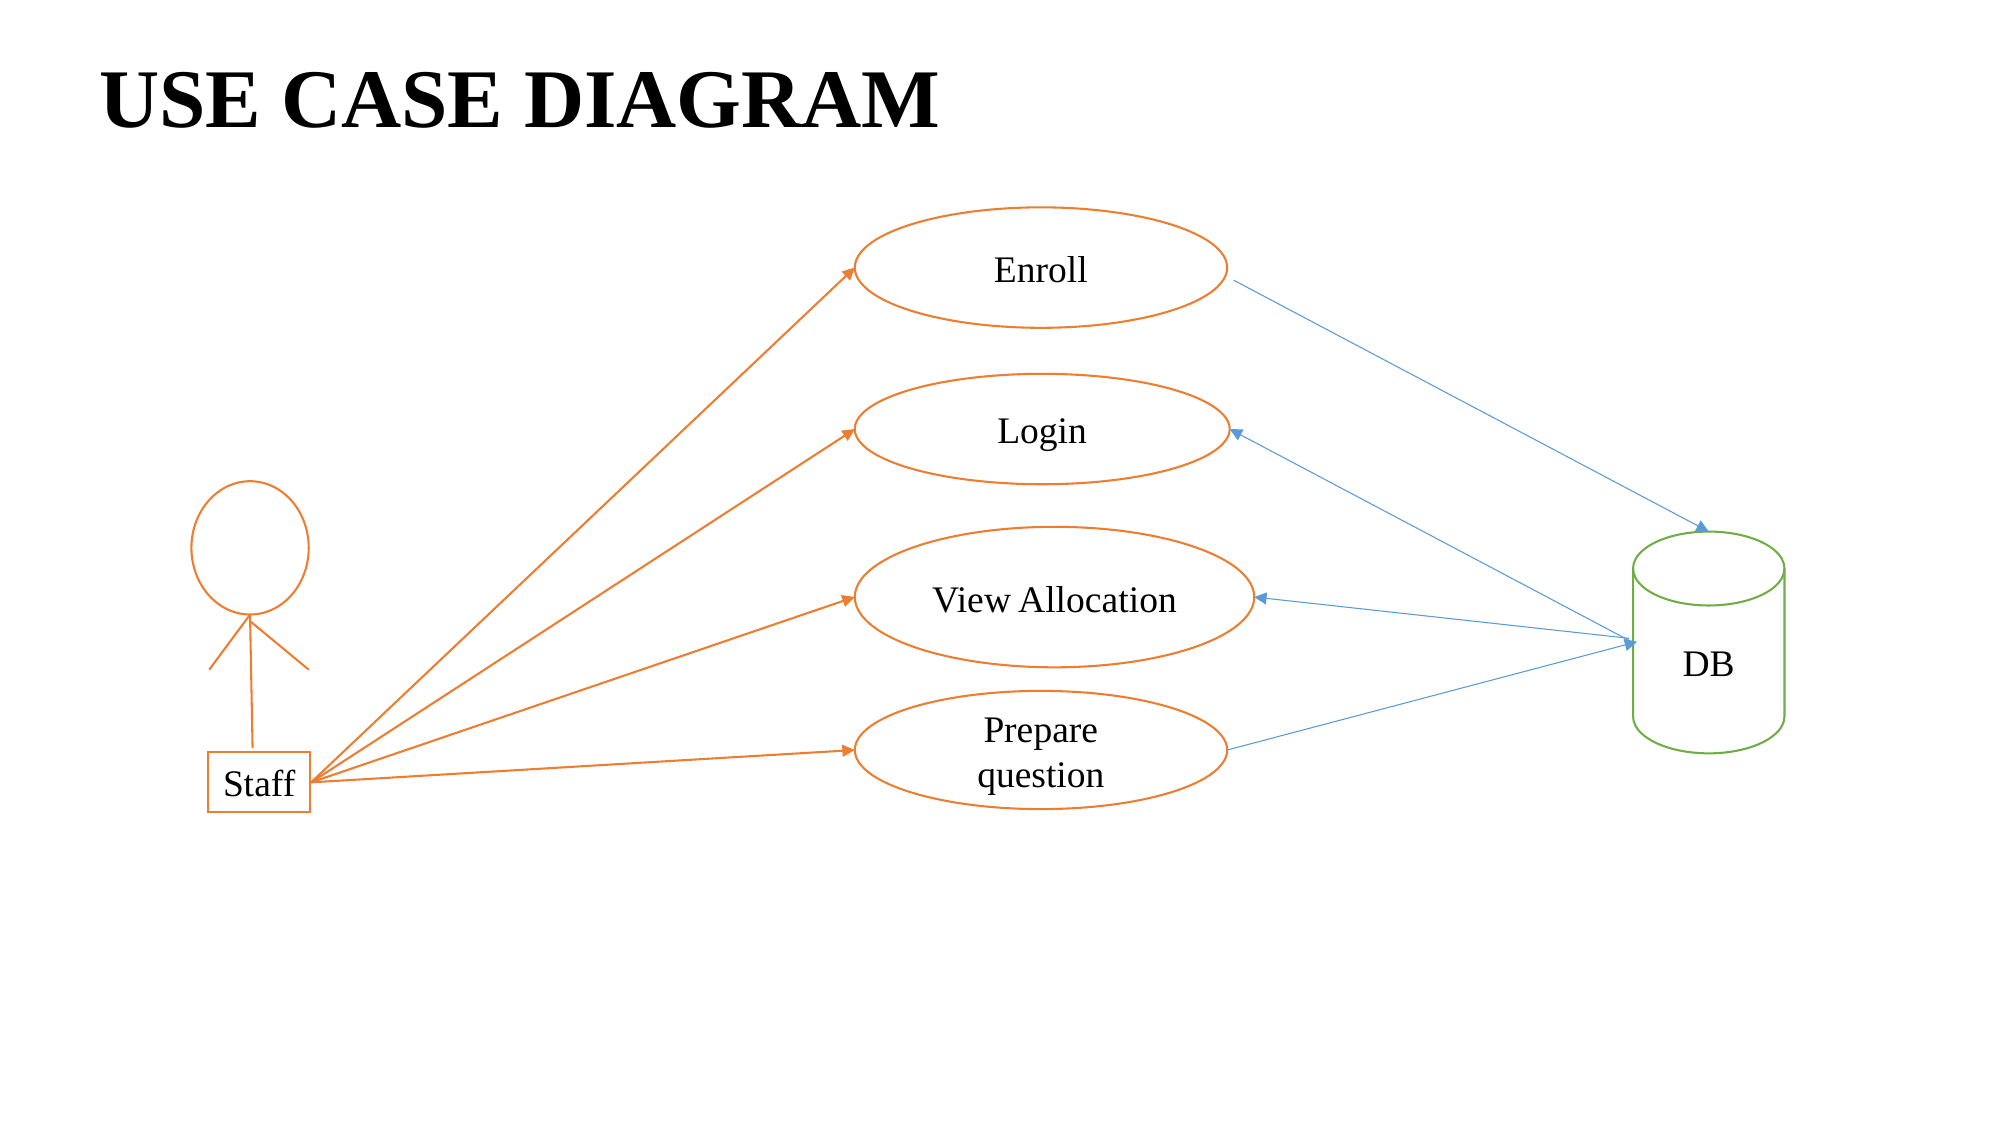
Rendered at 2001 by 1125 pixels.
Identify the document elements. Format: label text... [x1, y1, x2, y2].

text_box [191, 207, 1785, 813]
title USE CASE DIAGRAM [84, 25, 1785, 176]
